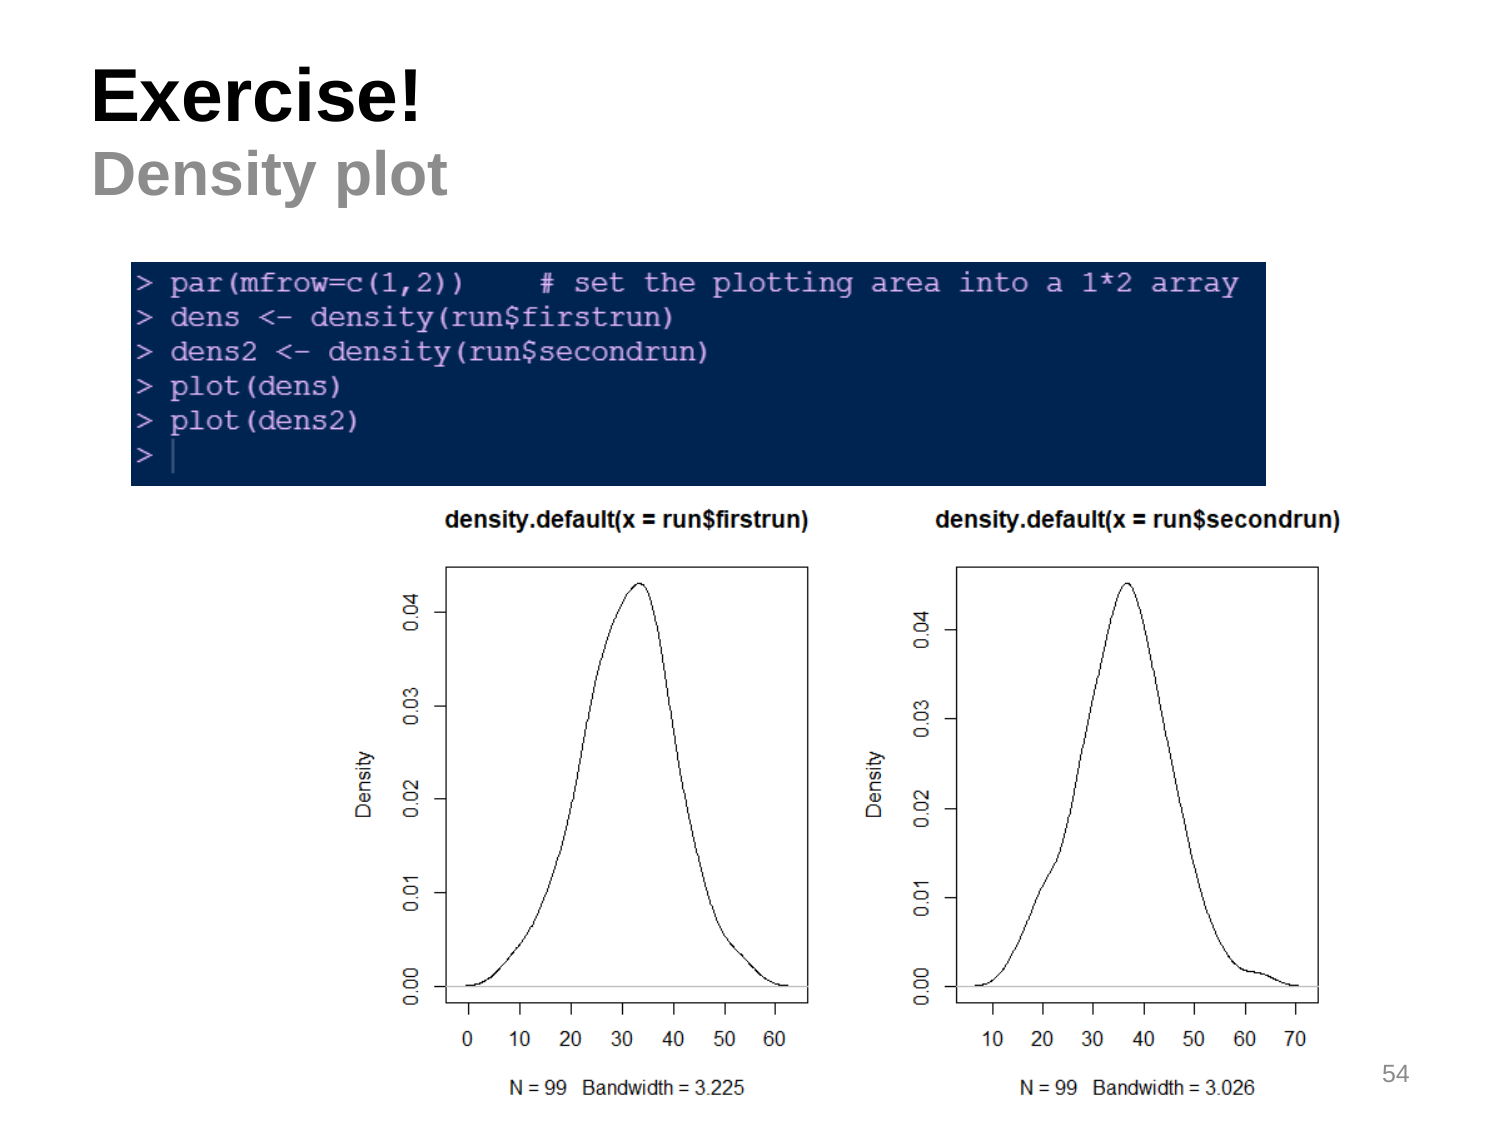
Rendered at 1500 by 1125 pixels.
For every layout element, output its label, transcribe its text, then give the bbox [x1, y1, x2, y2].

list Density plot [76, 125, 1424, 201]
slide_number 54 [1373, 1042, 1425, 1103]
picture [131, 262, 1369, 1125]
title Exercise! [75, 45, 1424, 138]
